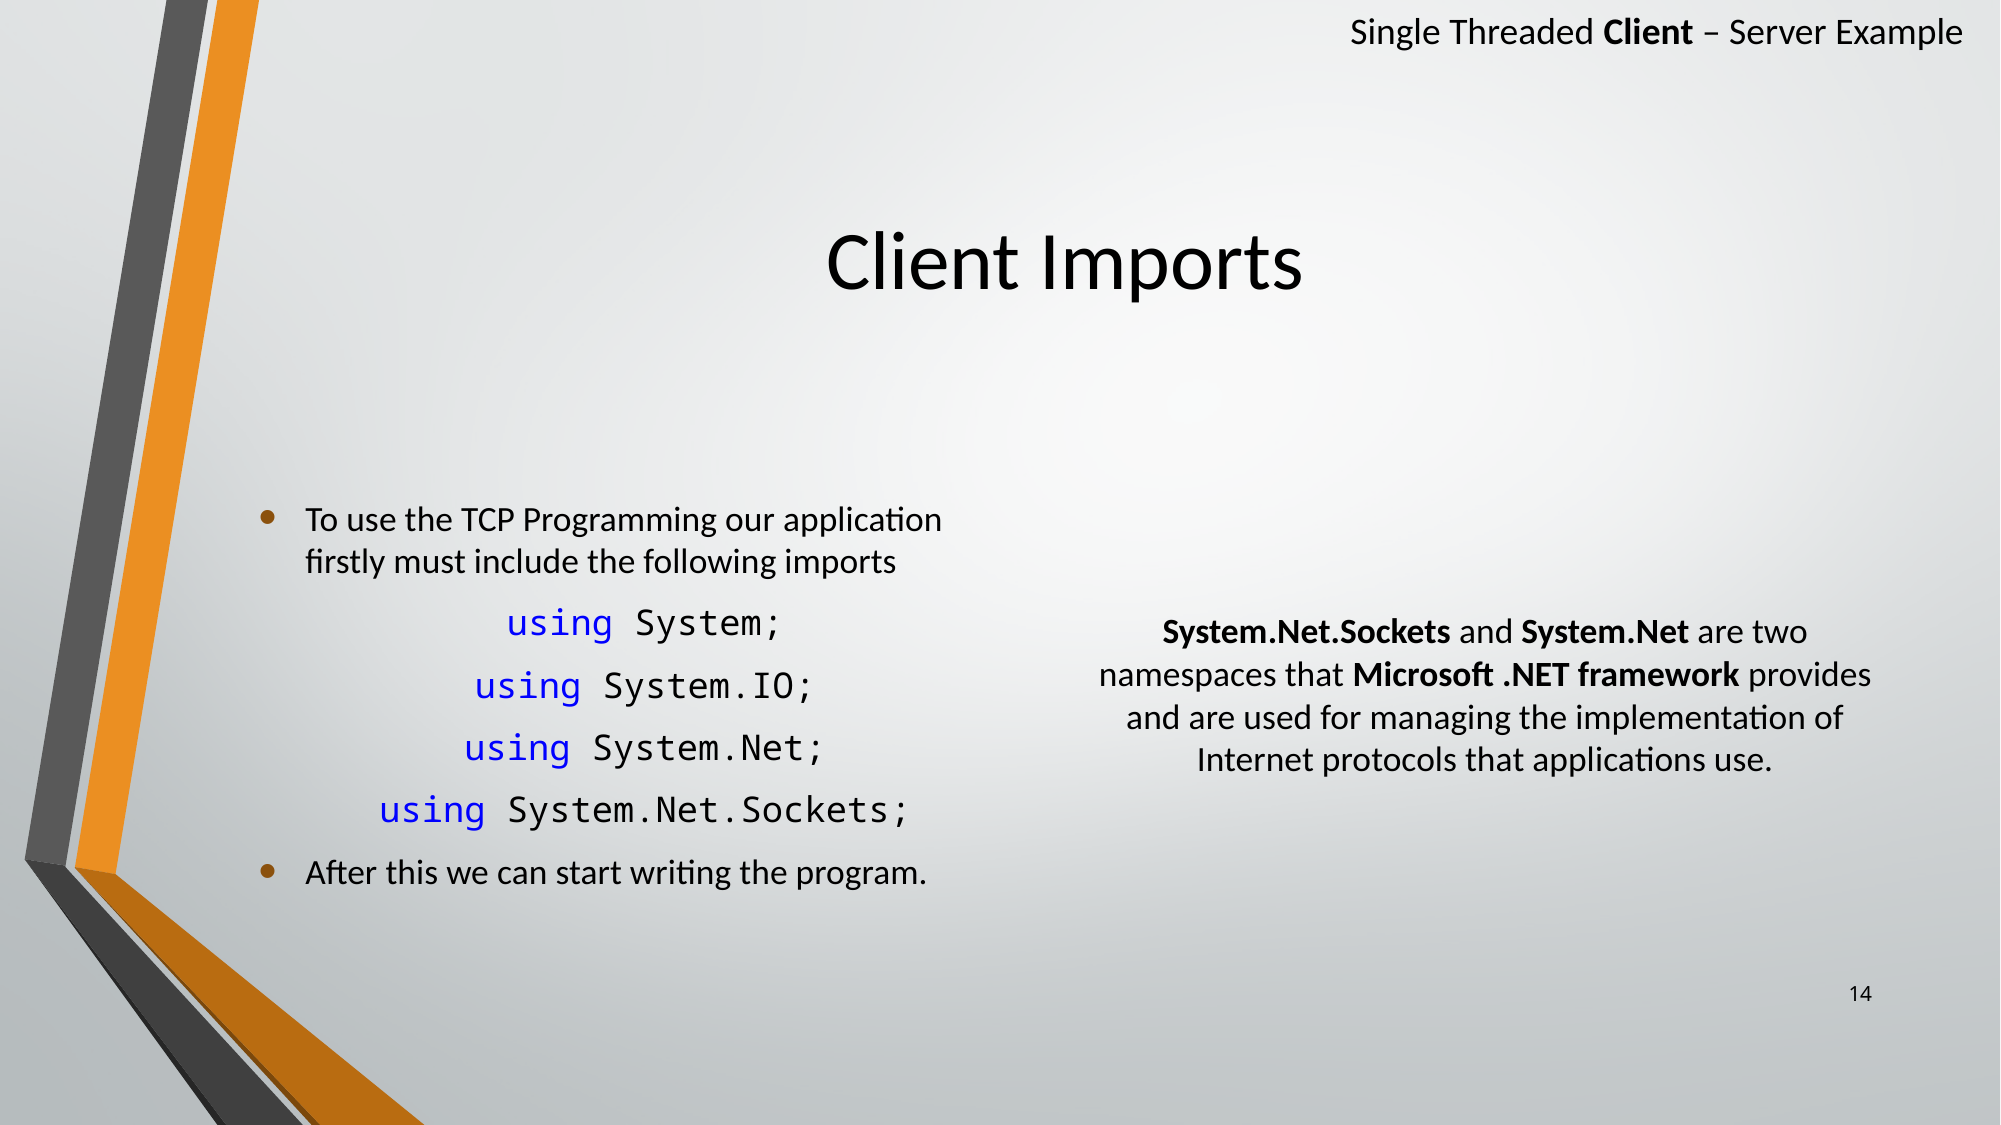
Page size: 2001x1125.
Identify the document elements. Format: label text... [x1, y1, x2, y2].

title Client Imports [243, 112, 1887, 400]
slide_number 14 [1796, 965, 1887, 1025]
list To use the TCP Programming our application firstly must include the following imports using System; using System.IO; using System.Net; using System.Net.Sockets; After this we can start writing the program. [243, 437, 1047, 950]
text_box Single Threaded Client – Server Example [1335, 0, 2000, 60]
list System.Net.Sockets and System.Net are two namespaces that Microsoft .NET framework provides and are used for managing the implementation of Internet protocols that applications use. [1083, 437, 1887, 950]
